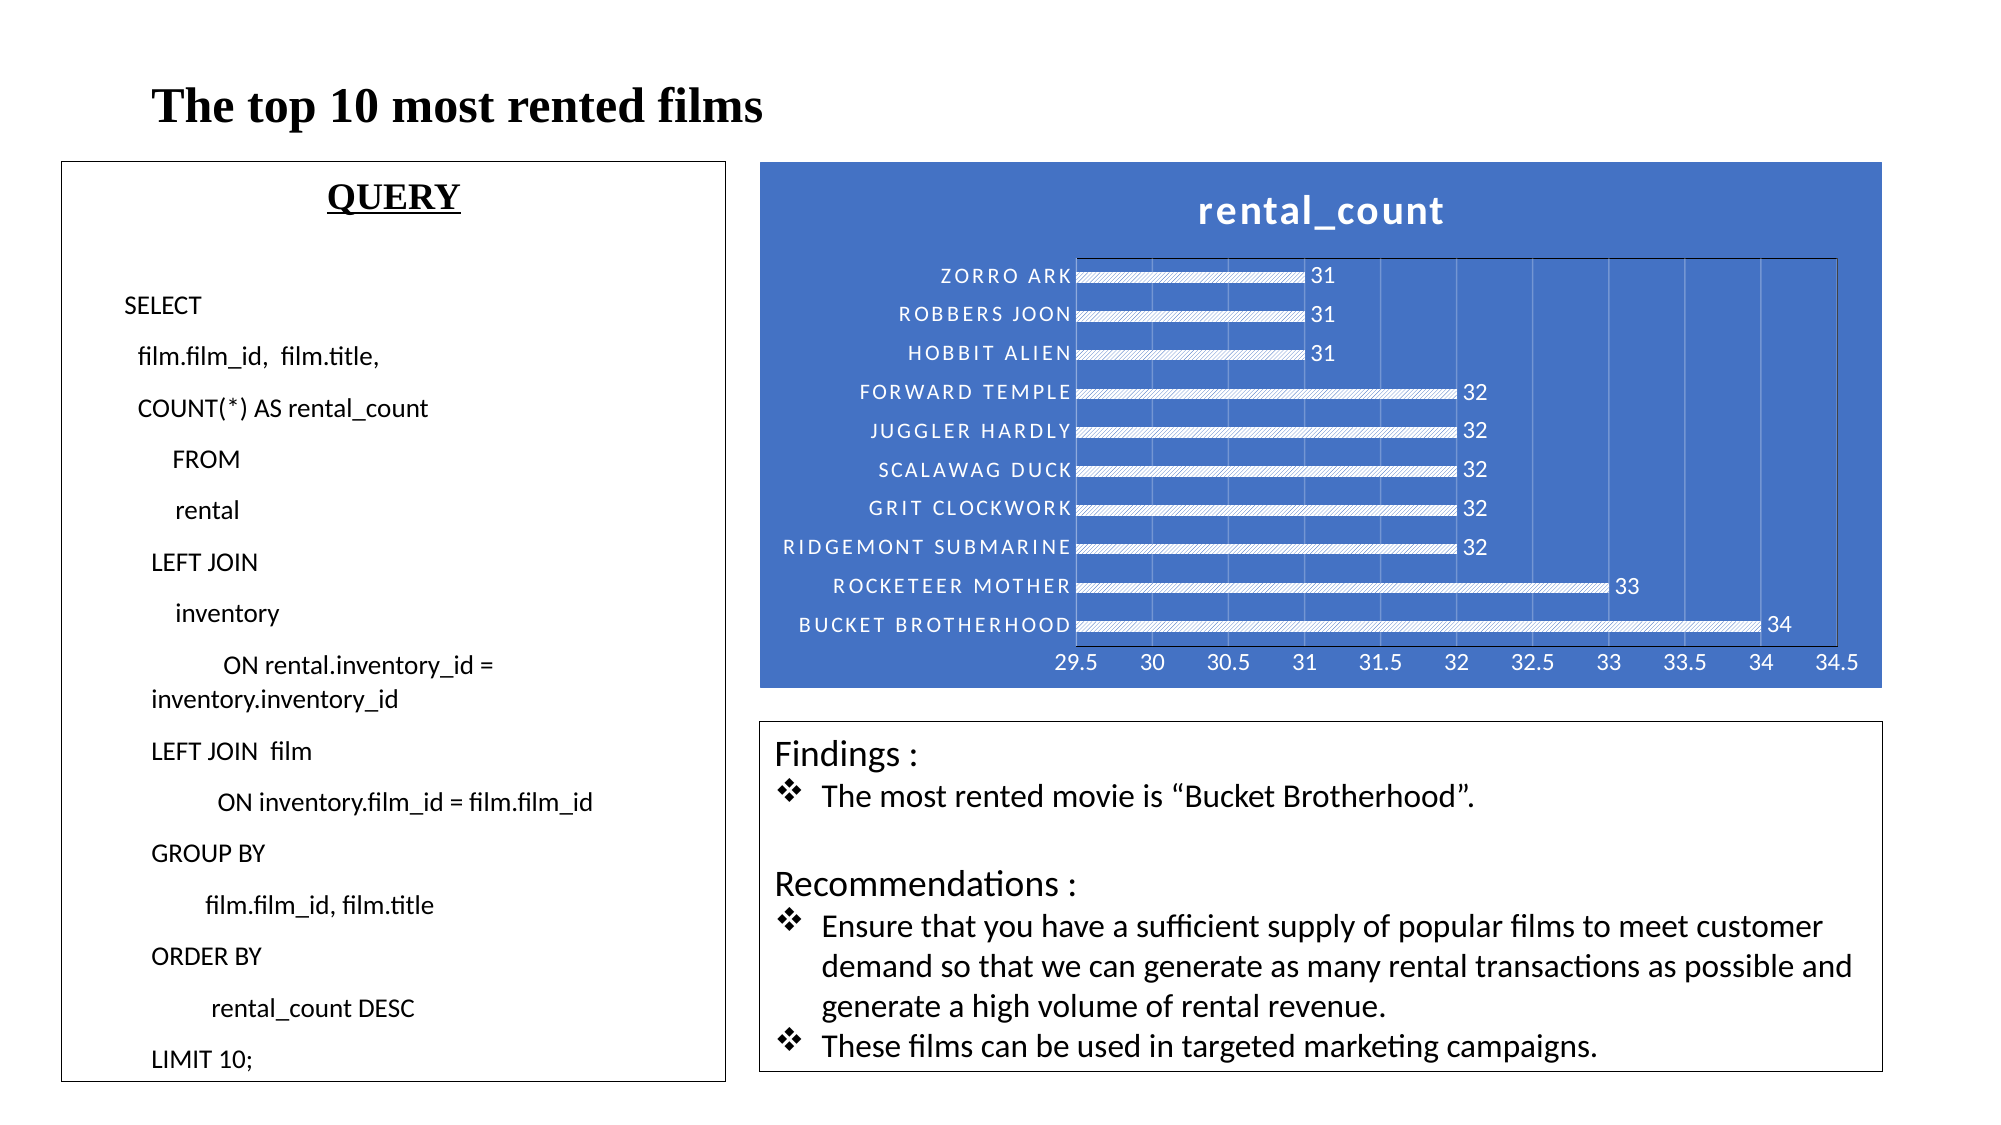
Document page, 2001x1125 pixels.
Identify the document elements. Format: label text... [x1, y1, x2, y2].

text_box The top 10 most rented films [61, 64, 1196, 140]
chart [759, 161, 1883, 689]
text_box QUERY SELECT film.film_id, film.title, COUNT(*) AS rental_count FROM rental LEFT JOIN inventory ON rental.inventory_id = inventory.inventory_id LEFT JOIN film ON inventory.film_id = film.film_id GROUP BY film.film_id, film.title ORDER BY rental_count DESC LIMIT 10; [61, 161, 726, 1082]
text_box Findings : The most rented movie is “Bucket Brotherhood”. Recommendations : Ensure that you have a sufficient supply of popular films to meet customer demand so that we can generate as many rental transactions as possible and generate a high volume of rental revenue. These films can be used in targeted marketing campaigns. [759, 721, 1883, 1072]
